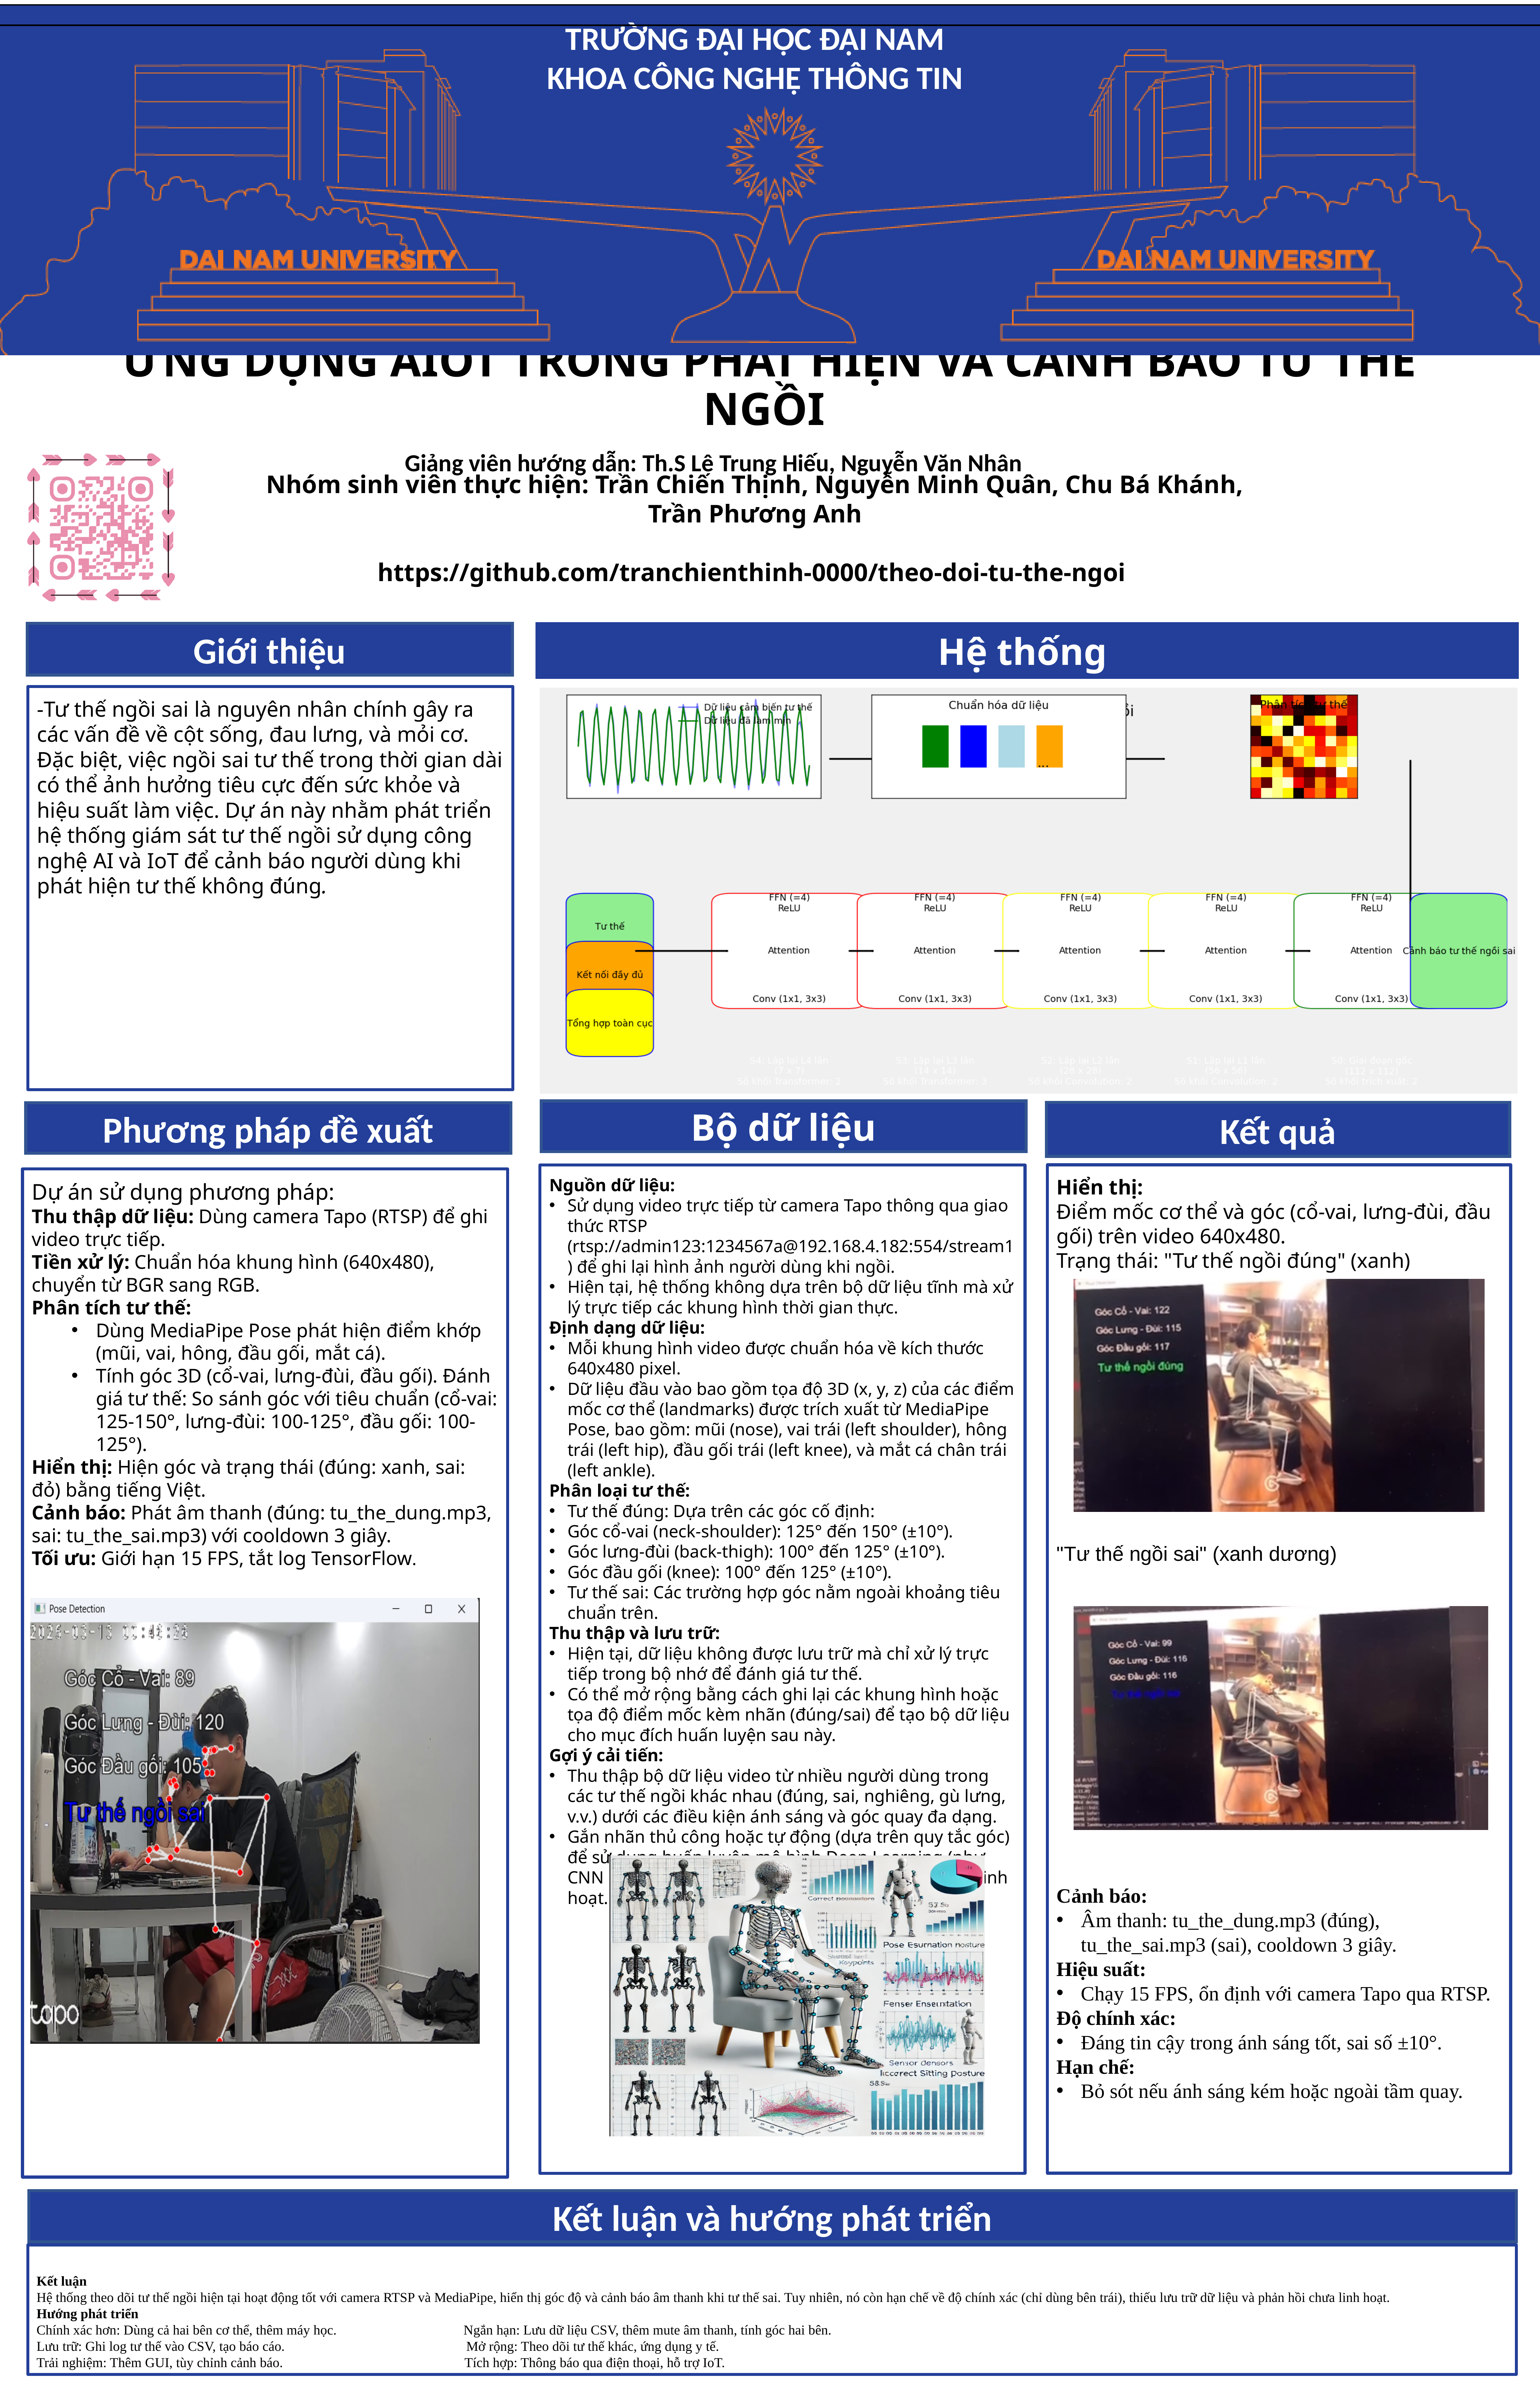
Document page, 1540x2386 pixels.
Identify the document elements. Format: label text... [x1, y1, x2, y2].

text_box Dự án sử dụng phương pháp: Thu thập dữ liệu: Dùng camera Tapo (RTSP) để ghi video trực tiếp. Tiền xử lý: Chuẩn hóa khung hình (640x480), chuyển từ BGR sang RGB. Phân tích tư thế: Dùng MediaPipe Pose phát hiện điểm khớp (mũi, vai, hông, đầu gối, mắt cá). Tính góc 3D (cổ-vai, lưng-đùi, đầu gối). Đánh giá tư thế: So sánh góc với tiêu chuẩn (cổ-vai: 125-150°, lưng-đùi: 100-125°, đầu gối: 100-125°). Hiển thị: Hiện góc và trạng thái (đúng: xanh, sai: đỏ) bằng tiếng Việt. Cảnh báo: Phát âm thanh (đúng: tu_the_dung.mp3, sai: tu_the_sai.mp3) với cooldown 3 giây. Tối ưu: Giới hạn 15 FPS, tắt log TensorFlow. [22, 1169, 508, 2177]
text_box Bộ dữ liệu [541, 1101, 1027, 1152]
text_box Kết quả [1046, 1102, 1510, 1157]
text_box -Tư thế ngồi sai là nguyên nhân chính gây ra các vấn đề về cột sống, đau lưng, và mỏi cơ. Đặc biệt, việc ngồi sai tư thế trong thời gian dài có thể ảnh hưởng tiêu cực đến sức khỏe và hiệu suất làm việc. Dự án này nhằm phát triển hệ thống giám sát tư thế ngồi sử dụng công nghệ AI và IoT để cảnh báo người dùng khi phát hiện tư thế không đúng. [28, 686, 513, 1090]
text_box Giới thiệu [27, 623, 513, 675]
picture [609, 1855, 985, 2136]
text_box Hệ thống [537, 623, 1518, 678]
picture [30, 1598, 480, 2044]
picture [1074, 1606, 1488, 1830]
text_box [0, 0, 10, 4]
text_box ỨNG DỤNG AIOT TRONG PHÁT HIỆN VÀ CẢNH BÁO TƯ THẾ NGỒI [77, 355, 1463, 437]
picture [1074, 1279, 1485, 1512]
picture [10, 441, 187, 607]
text_box Kết luận và hướng phát triển [28, 2190, 1517, 2242]
picture [0, 4, 1540, 355]
text_box [28, 2245, 1517, 2375]
text_box Nguồn dữ liệu: Sử dụng video trực tiếp từ camera Tapo thông qua giao thức RTSP (rtsp://admin123:1234567a@192.168.4.182:554/stream1) để ghi lại hình ảnh người dùng khi ngồi. Hiện tại, hệ thống không dựa trên bộ dữ liệu tĩnh mà xử lý trực tiếp các khung hình thời gian thực. Định dạng dữ liệu: Mỗi khung hình video được chuẩn hóa về kích thước 640x480 pixel. Dữ liệu đầu vào bao gồm tọa độ 3D (x, y, z) của các điểm mốc cơ thể (landmarks) được trích xuất từ MediaPipe Pose, bao gồm: mũi (nose), vai trái (left shoulder), hông trái (left hip), đầu gối trái (left knee), và mắt cá chân trái (left ankle). Phân loại tư thế: Tư thế đúng: Dựa trên các góc cố định: Góc cổ-vai (neck-shoulder): 125° đến 150° (±10°). Góc lưng-đùi (back-thigh): 100° đến 125° (±10°). Góc đầu gối (knee): 100° đến 125° (±10°). Tư thế sai: Các trường hợp góc nằm ngoài khoảng tiêu chuẩn trên. Thu thập và lưu trữ: Hiện tại, dữ liệu không được lưu trữ mà chỉ xử lý trực tiếp trong bộ nhớ để đánh giá tư thế. Có thể mở rộng bằng cách ghi lại các khung hình hoặc tọa độ điểm mốc kèm nhãn (đúng/sai) để tạo bộ dữ liệu cho mục đích huấn luyện sau này. Gợi ý cải tiến: Thu thập bộ dữ liệu video từ nhiều người dùng trong các tư thế ngồi khác nhau (đúng, sai, nghiêng, gù lưng, v.v.) dưới các điều kiện ánh sáng và góc quay đa dạng. Gắn nhãn thủ công hoặc tự động (dựa trên quy tắc góc) để sử dụng huấn luyện mô hình Deep Learning (như CNN hoặc Transformer) nhằm tăng độ chính xác và linh hoạt. [540, 1165, 1025, 2174]
text_box Giảng viên hướng dẫn: Th.S Lê Trung Hiếu, Nguyễn Văn Nhân [199, 461, 1229, 492]
picture [540, 688, 1518, 1094]
text_box Kết luận Hệ thống theo dõi tư thế ngồi hiện tại hoạt động tốt với camera RTSP và MediaPipe, hiển thị góc độ và cảnh báo âm thanh khi tư thế sai. Tuy nhiên, nó còn hạn chế về độ chính xác (chỉ dùng bên trái), thiếu lưu trữ dữ liệu và phản hồi chưa linh hoạt. Hướng phát triển Chính xác hơn: Dùng cả hai bên cơ thể, thêm máy học. Ngắn hạn: Lưu dữ liệu CSV, thêm mute âm thanh, tính góc hai bên. Lưu trữ: Ghi log tư thế vào CSV, tạo báo cáo. Mở rộng: Theo dõi tư thế khác, ứng dụng y tế. Trải nghiệm: Thêm GUI, tùy chỉnh cảnh báo. Tích hợp: Thông báo qua điện thoại, hỗ trợ IoT. [32, 2270, 1396, 2373]
text_box Phương pháp đề xuất [25, 1102, 511, 1154]
text_box Hiển thị: Điểm mốc cơ thể và góc (cổ-vai, lưng-đùi, đầu gối) trên video 640x480. Trạng thái: "Tư thế ngồi đúng" (xanh) "Tư thế ngồi sai" (xanh dương) Cảnh báo: Âm thanh: tu_the_dung.mp3 (đúng), tu_the_sai.mp3 (sai), cooldown 3 giây. Hiệu suất: Chạy 15 FPS, ổn định với camera Tapo qua RTSP. Độ chính xác: Đáng tin cậy trong ánh sáng tốt, sai số ±10°. Hạn chế: Bỏ sót nếu ánh sáng kém hoặc ngoài tầm quay. [1047, 1165, 1511, 2173]
text_box Nhóm sinh viên thực hiện: Trần Chiến Thịnh, Nguyễn Minh Quân, Chu Bá Khánh, Trần Phương Anh https://github.com/tranchienthinh-0000/theo-doi-tu-the-ngoi [240, 475, 1270, 580]
